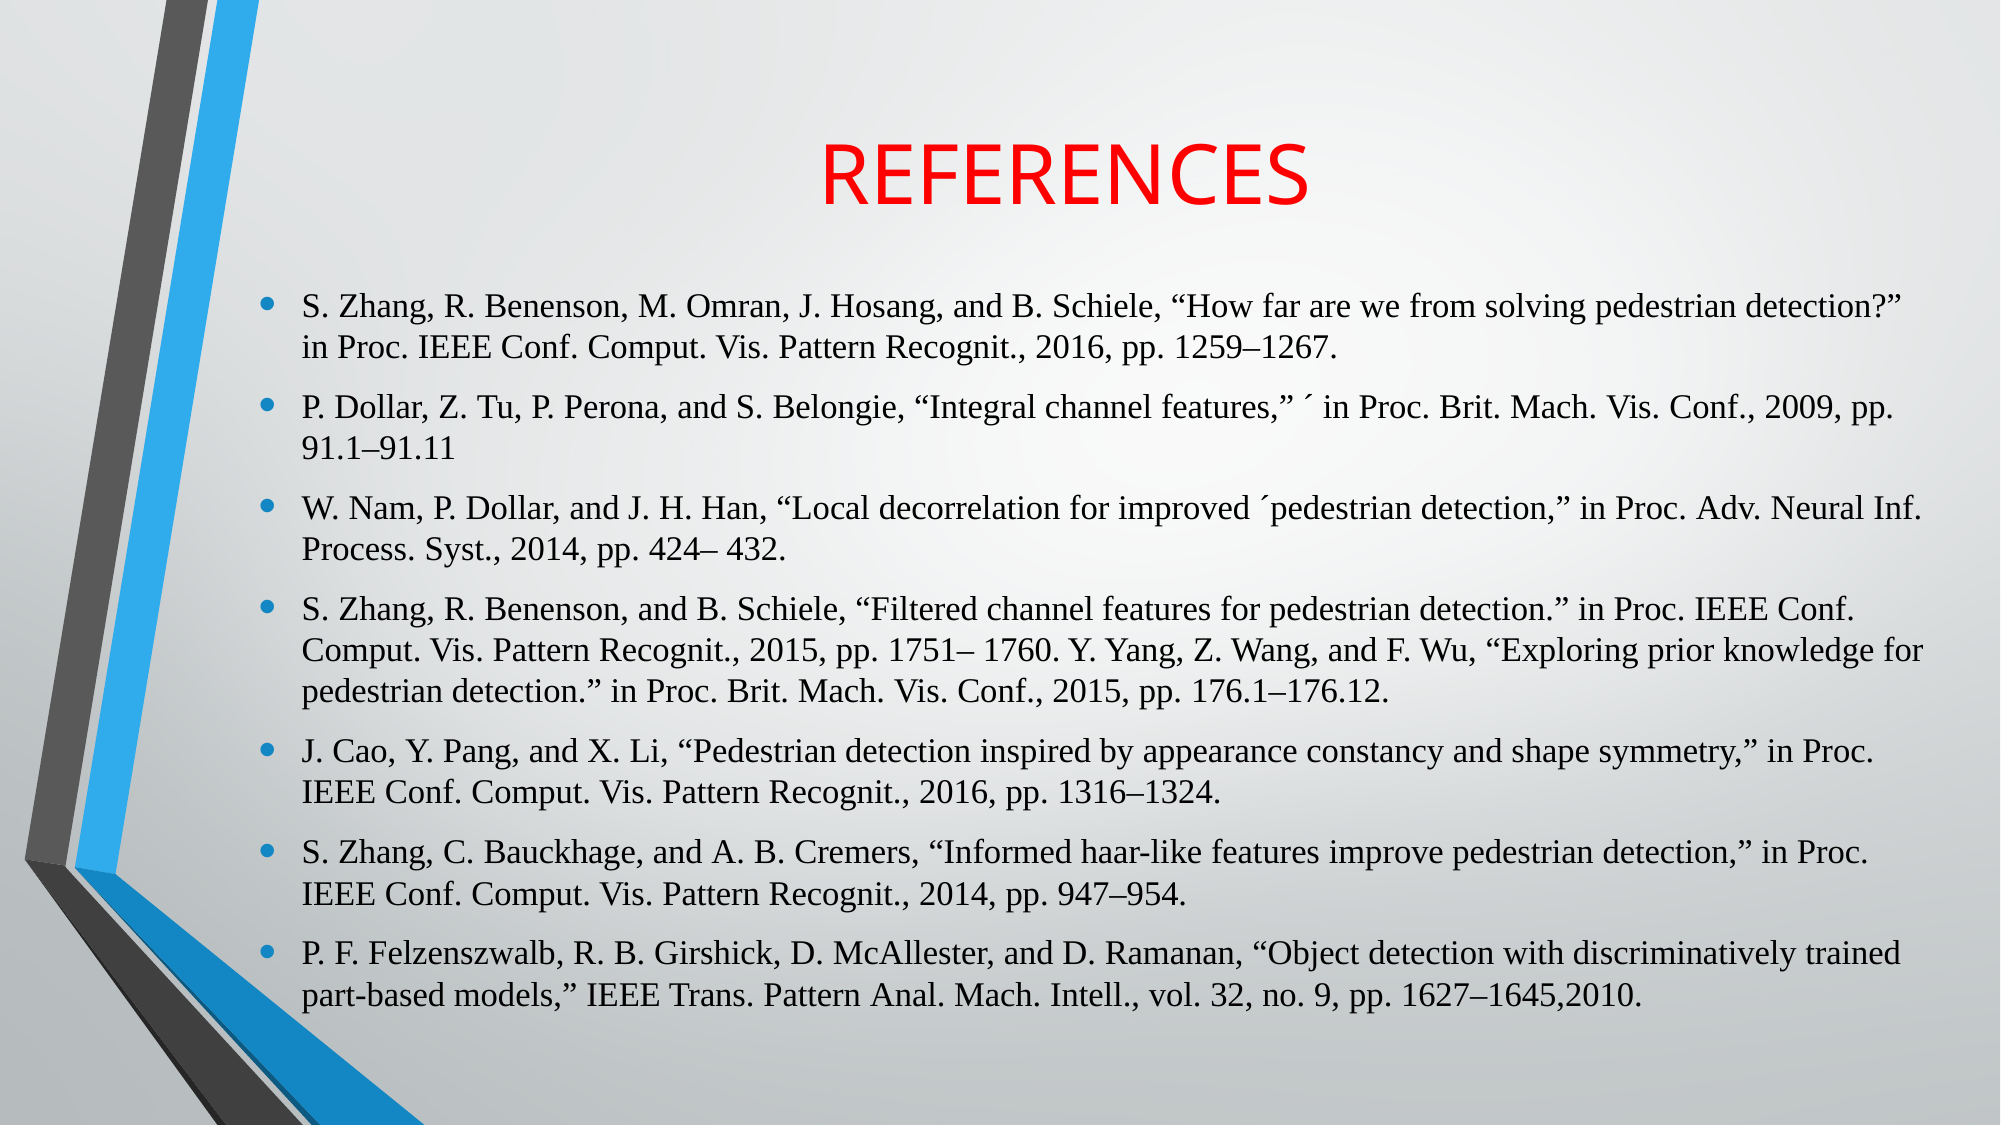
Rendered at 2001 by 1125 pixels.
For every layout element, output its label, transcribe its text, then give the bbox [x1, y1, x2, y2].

list S. Zhang, R. Benenson, M. Omran, J. Hosang, and B. Schiele, “How far are we from solving pedestrian detection?” in Proc. IEEE Conf. Comput. Vis. Pattern Recognit., 2016, pp. 1259–1267. P. Dollar, Z. Tu, P. Perona, and S. Belongie, “Integral channel features,” ´ in Proc. Brit. Mach. Vis. Conf., 2009, pp. 91.1–91.11 W. Nam, P. Dollar, and J. H. Han, “Local decorrelation for improved ´pedestrian detection,” in Proc. Adv. Neural Inf. Process. Syst., 2014, pp. 424– 432. S. Zhang, R. Benenson, and B. Schiele, “Filtered channel features for pedestrian detection.” in Proc. IEEE Conf. Comput. Vis. Pattern Recognit., 2015, pp. 1751– 1760. Y. Yang, Z. Wang, and F. Wu, “Exploring prior knowledge for pedestrian detection.” in Proc. Brit. Mach. Vis. Conf., 2015, pp. 176.1–176.12. J. Cao, Y. Pang, and X. Li, “Pedestrian detection inspired by appearance constancy and shape symmetry,” in Proc. IEEE Conf. Comput. Vis. Pattern Recognit., 2016, pp. 1316–1324. S. Zhang, C. Bauckhage, and A. B. Cremers, “Informed haar-like features improve pedestrian detection,” in Proc. IEEE Conf. Comput. Vis. Pattern Recognit., 2014, pp. 947–954. P. F. Felzenszwalb, R. B. Girshick, D. McAllester, and D. Ramanan, “Object detection with discriminatively trained part-based models,” IEEE Trans. Pattern Anal. Mach. Intell., vol. 32, no. 9, pp. 1627–1645,2010. [243, 271, 1952, 1025]
title REFERENCES [243, 112, 1887, 231]
